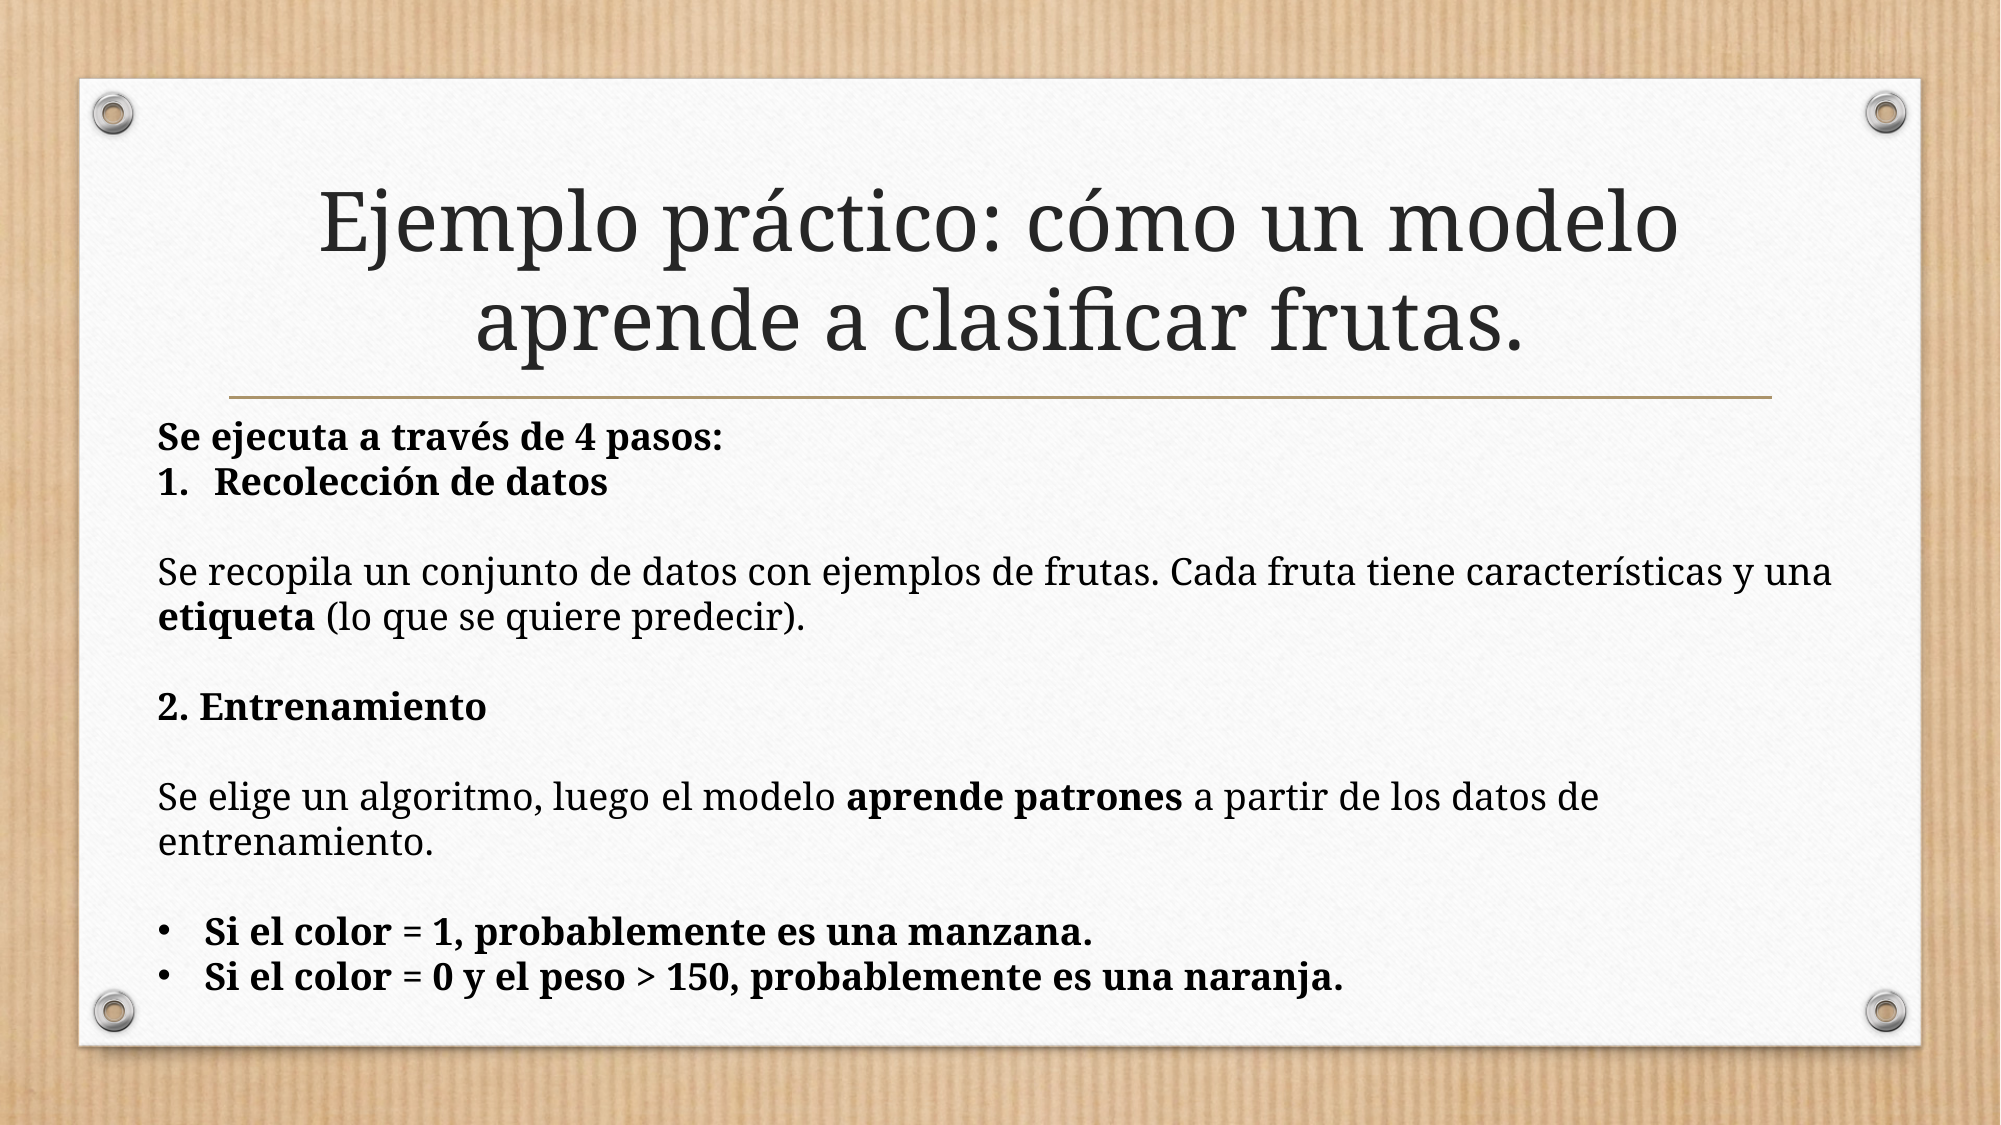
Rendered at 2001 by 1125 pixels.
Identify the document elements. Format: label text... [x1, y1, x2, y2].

picture [0, 0, 2001, 1125]
title Ejemplo práctico: cómo un modelo aprende a clasificar frutas. [212, 161, 1788, 375]
text_box Se ejecuta a través de 4 pasos: Recolección de datos Se recopila un conjunto de datos con ejemplos de frutas. Cada fruta tiene características y una etiqueta (lo que se quiere predecir). 2. Entrenamiento Se elige un algoritmo, luego el modelo aprende patrones a partir de los datos de entrenamiento. Si el color = 1, probablemente es una manzana. Si el color = 0 y el peso > 150, probablemente es una naranja. [143, 405, 1888, 1050]
